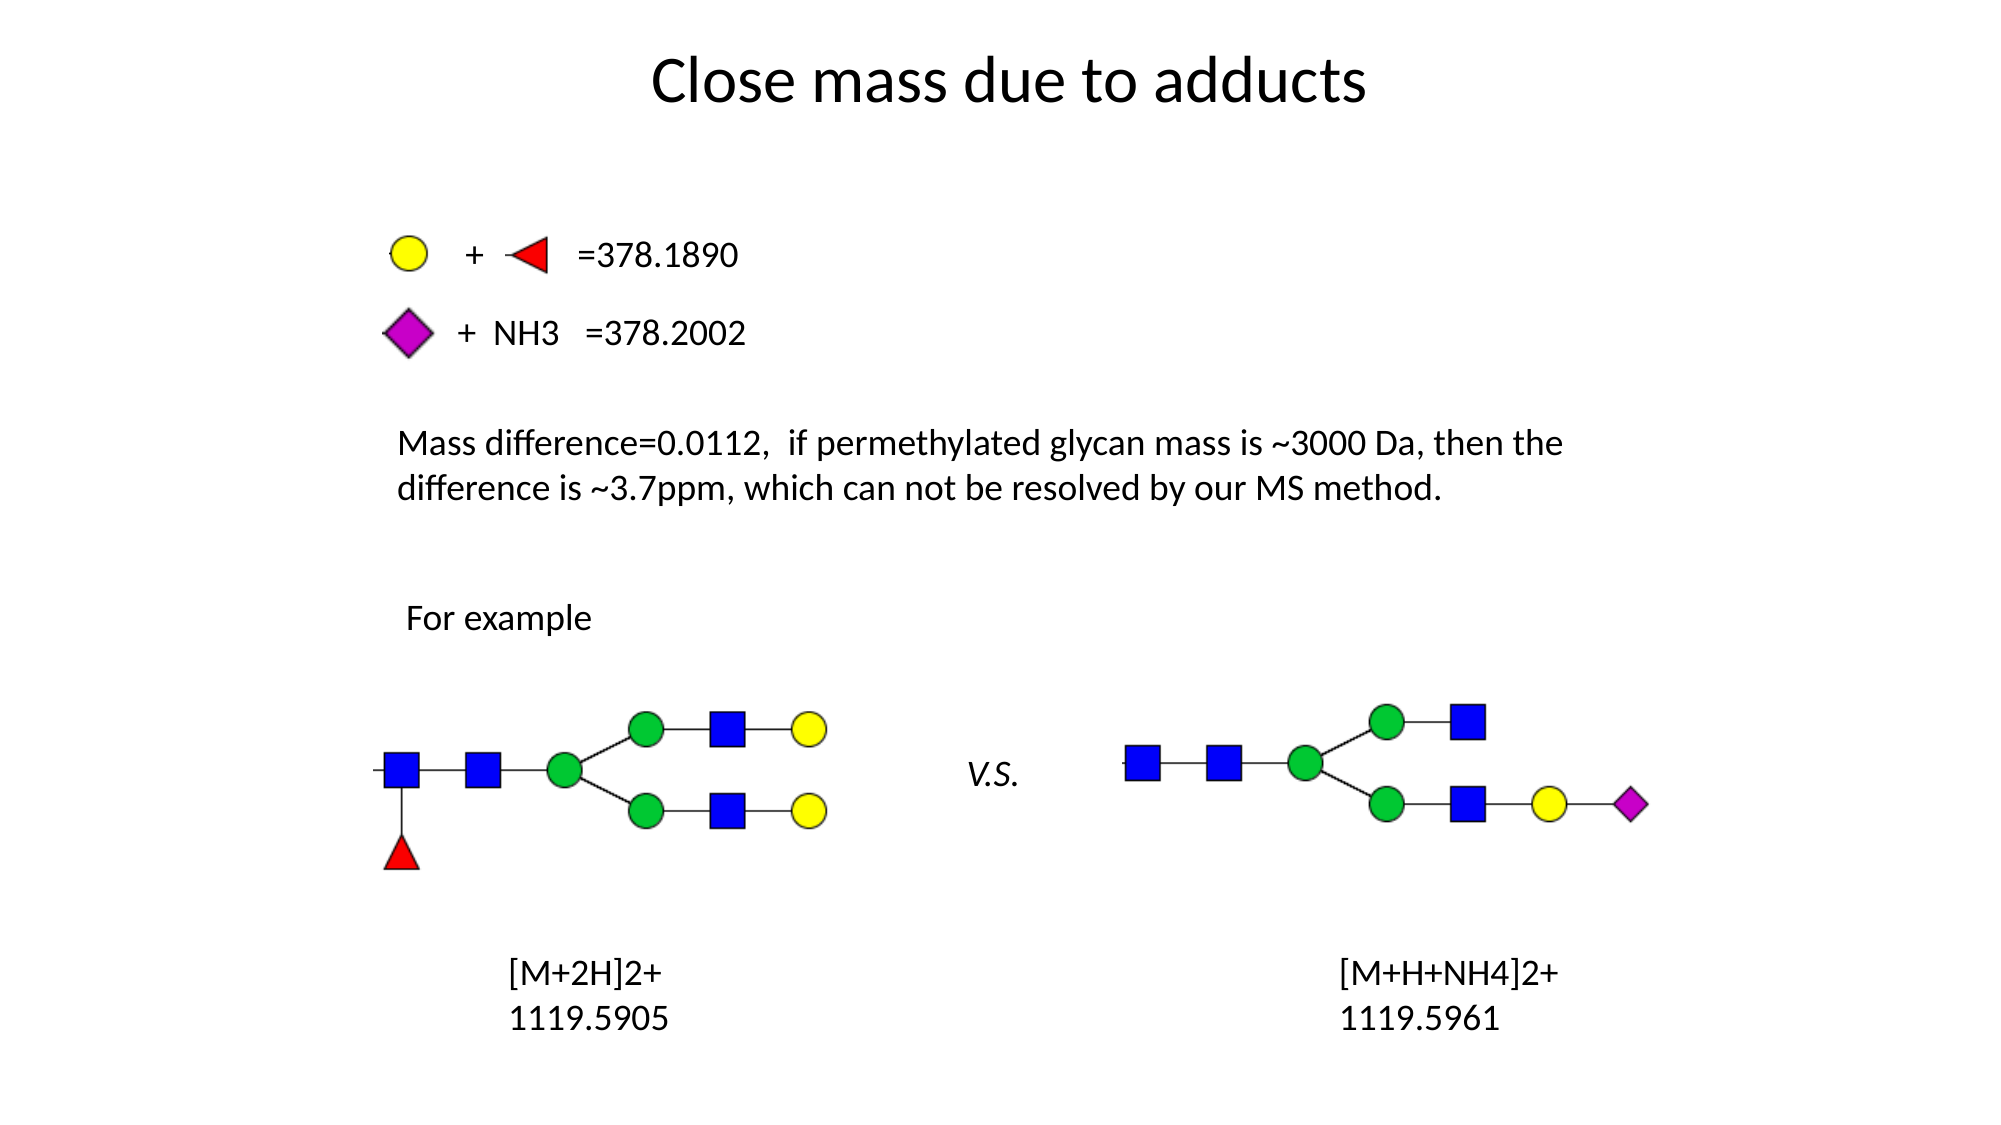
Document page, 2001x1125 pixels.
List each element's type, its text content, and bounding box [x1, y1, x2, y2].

picture [382, 291, 441, 370]
text_box [M+H+NH4]2+ 1119.5961 [1324, 940, 1608, 1046]
text_box V.S. [951, 741, 1036, 802]
picture [505, 218, 559, 288]
picture [373, 688, 832, 878]
text_box + =378.1890 [559, 222, 754, 283]
text_box + NH3 =378.2002 [442, 300, 762, 360]
picture [389, 228, 433, 279]
text_box For example [391, 585, 608, 646]
text_box [M+2H]2+ 1119.5905 [493, 940, 711, 1046]
picture [1122, 690, 1652, 832]
text_box Close mass due to adducts [636, 28, 1383, 124]
text_box + =378.1890 [450, 222, 505, 283]
text_box Mass difference=0.0112, if permethylated glycan mass is ~3000 Da, then the difference is ~3.7ppm, which can not be resolved by our MS method. [382, 410, 1731, 515]
